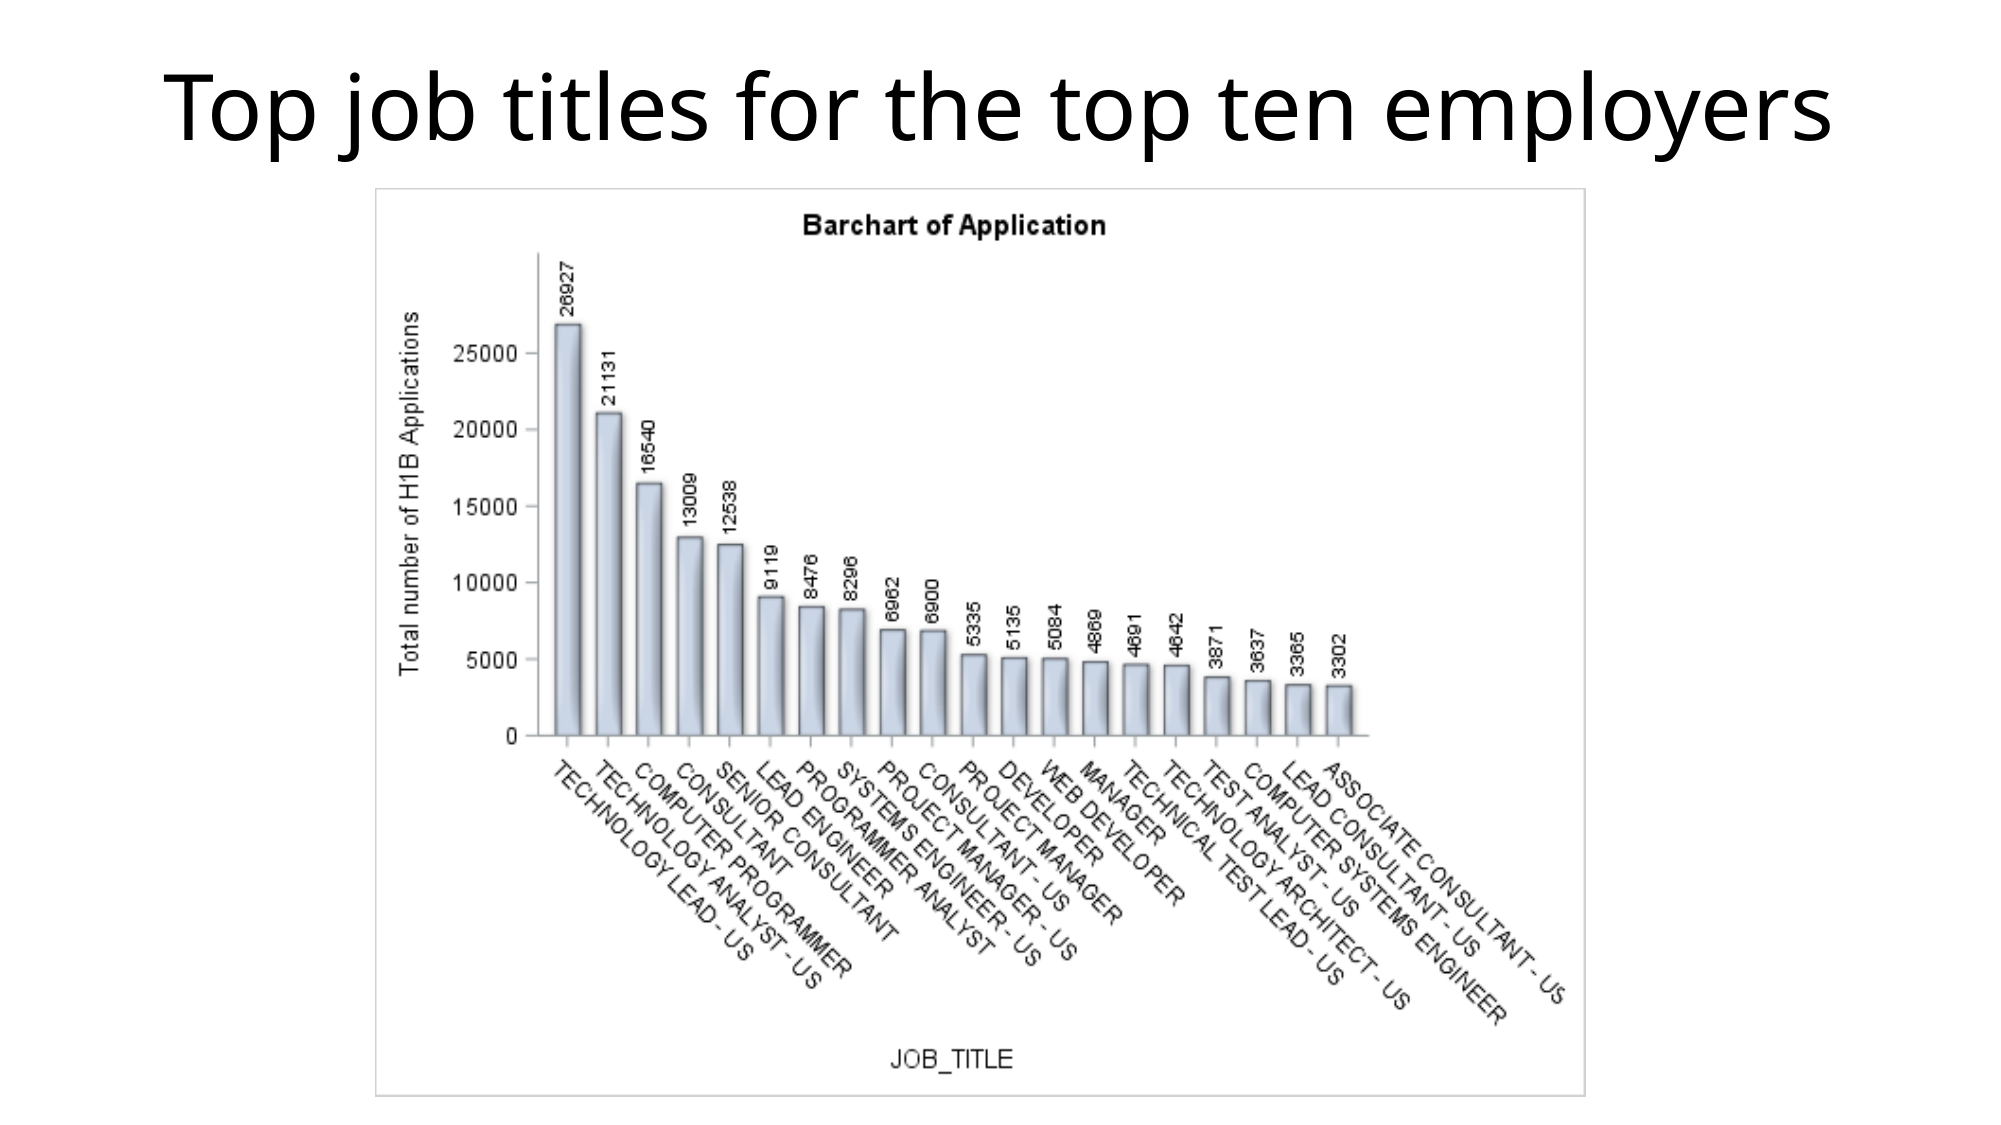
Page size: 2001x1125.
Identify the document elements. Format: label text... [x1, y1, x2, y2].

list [374, 188, 1586, 1097]
title Top job titles for the top ten employers [58, 2, 1942, 220]
